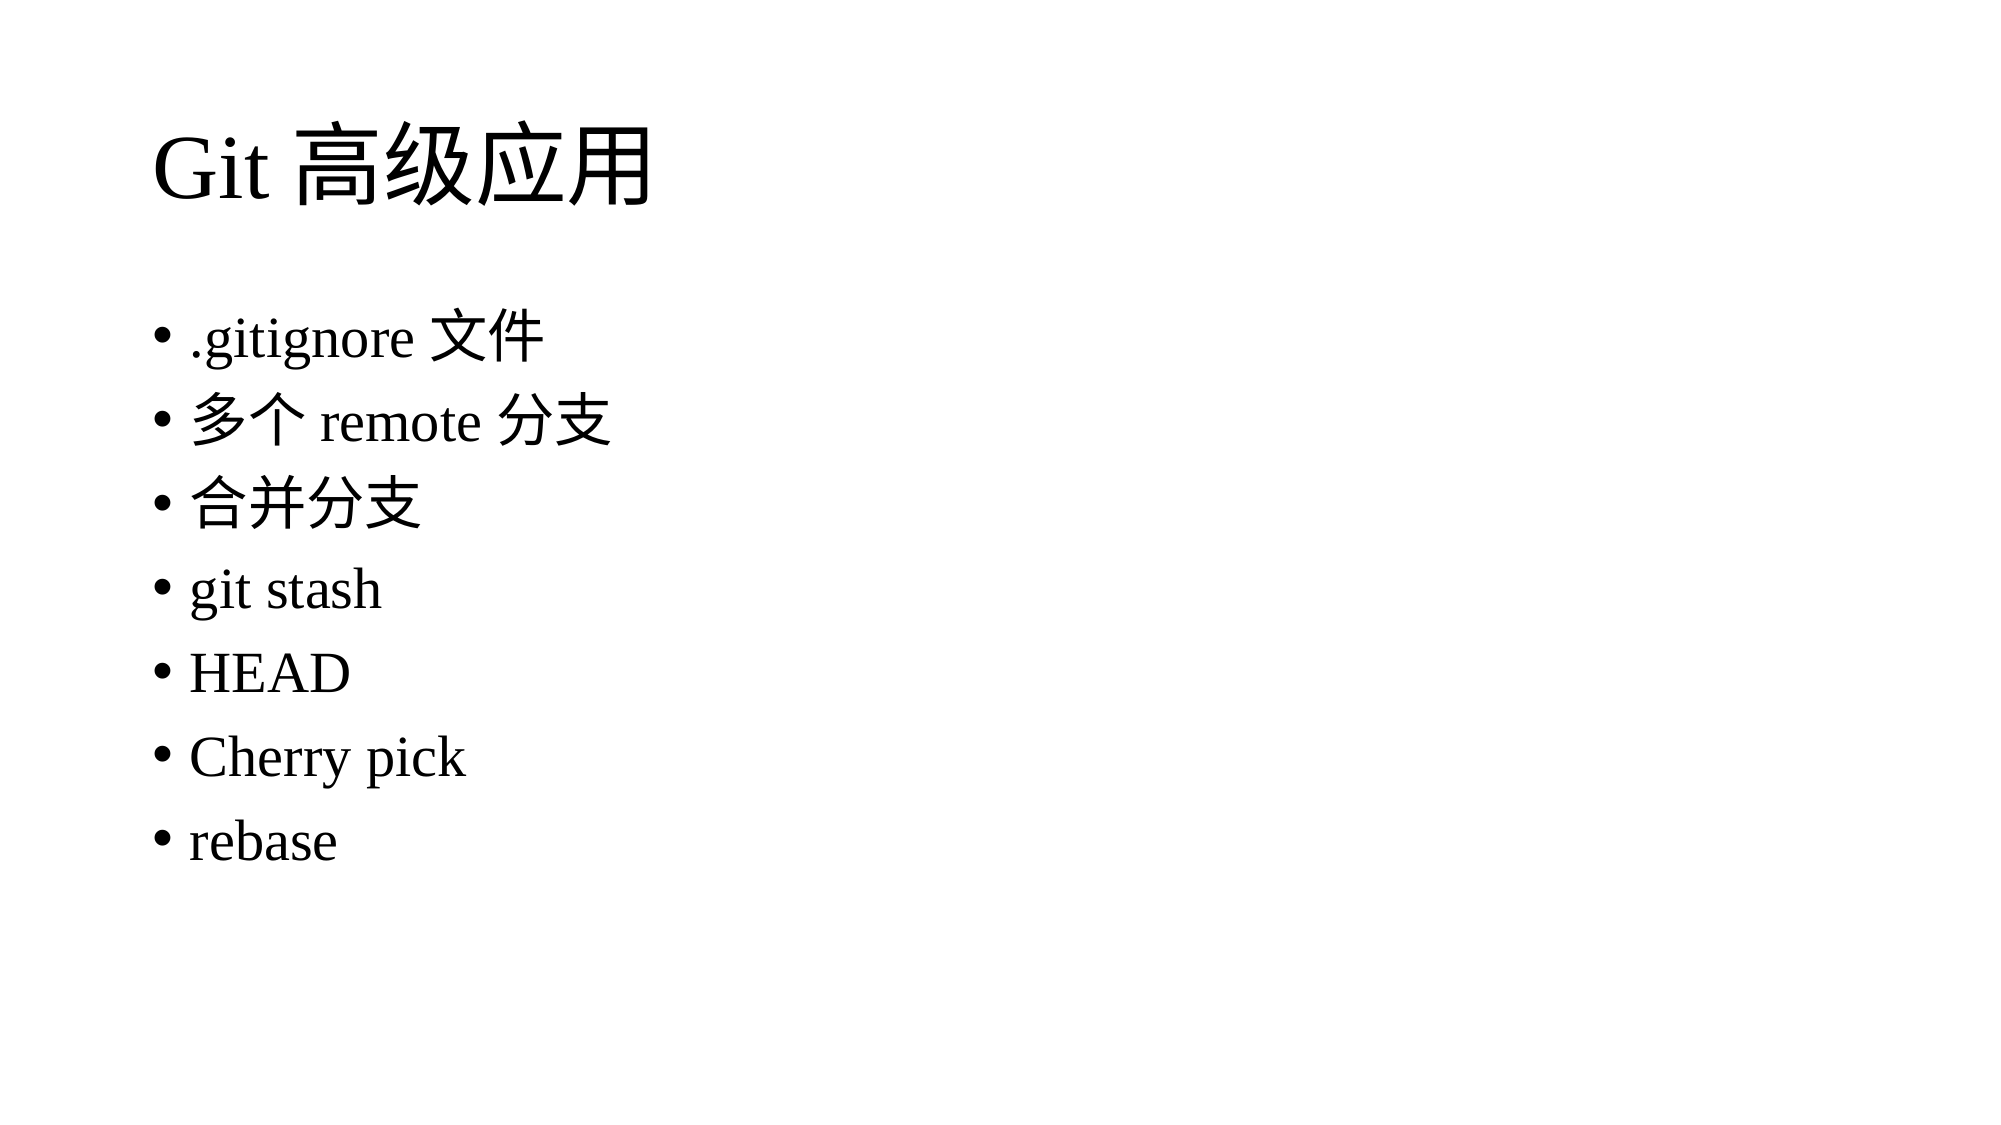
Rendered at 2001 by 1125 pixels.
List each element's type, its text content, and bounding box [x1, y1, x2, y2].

title Git高级应用 [137, 59, 1863, 278]
list .gitignore文件 多个remote分支 合并分支 git stash HEAD Cherry pick rebase [137, 299, 1863, 1014]
